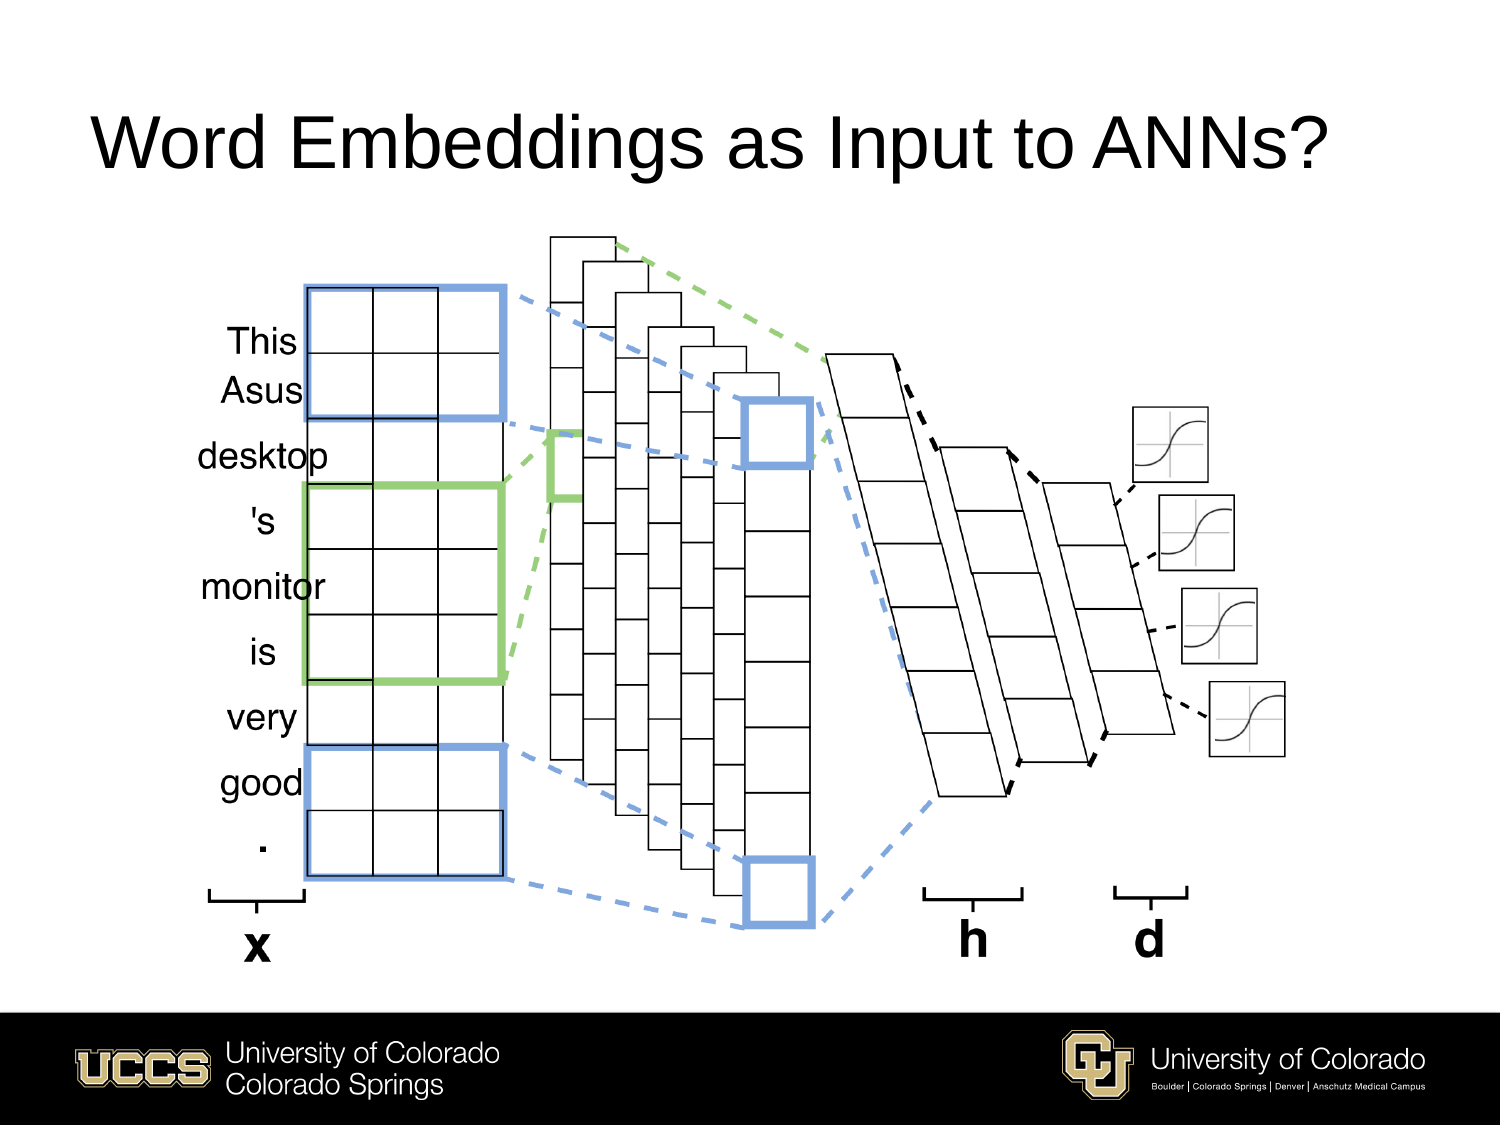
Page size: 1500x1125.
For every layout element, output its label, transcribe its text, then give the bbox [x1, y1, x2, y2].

picture [75, 1041, 499, 1100]
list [162, 212, 1321, 983]
picture [1062, 1030, 1425, 1100]
title Word Embeddings as Input to ANNs? [75, 45, 1425, 233]
